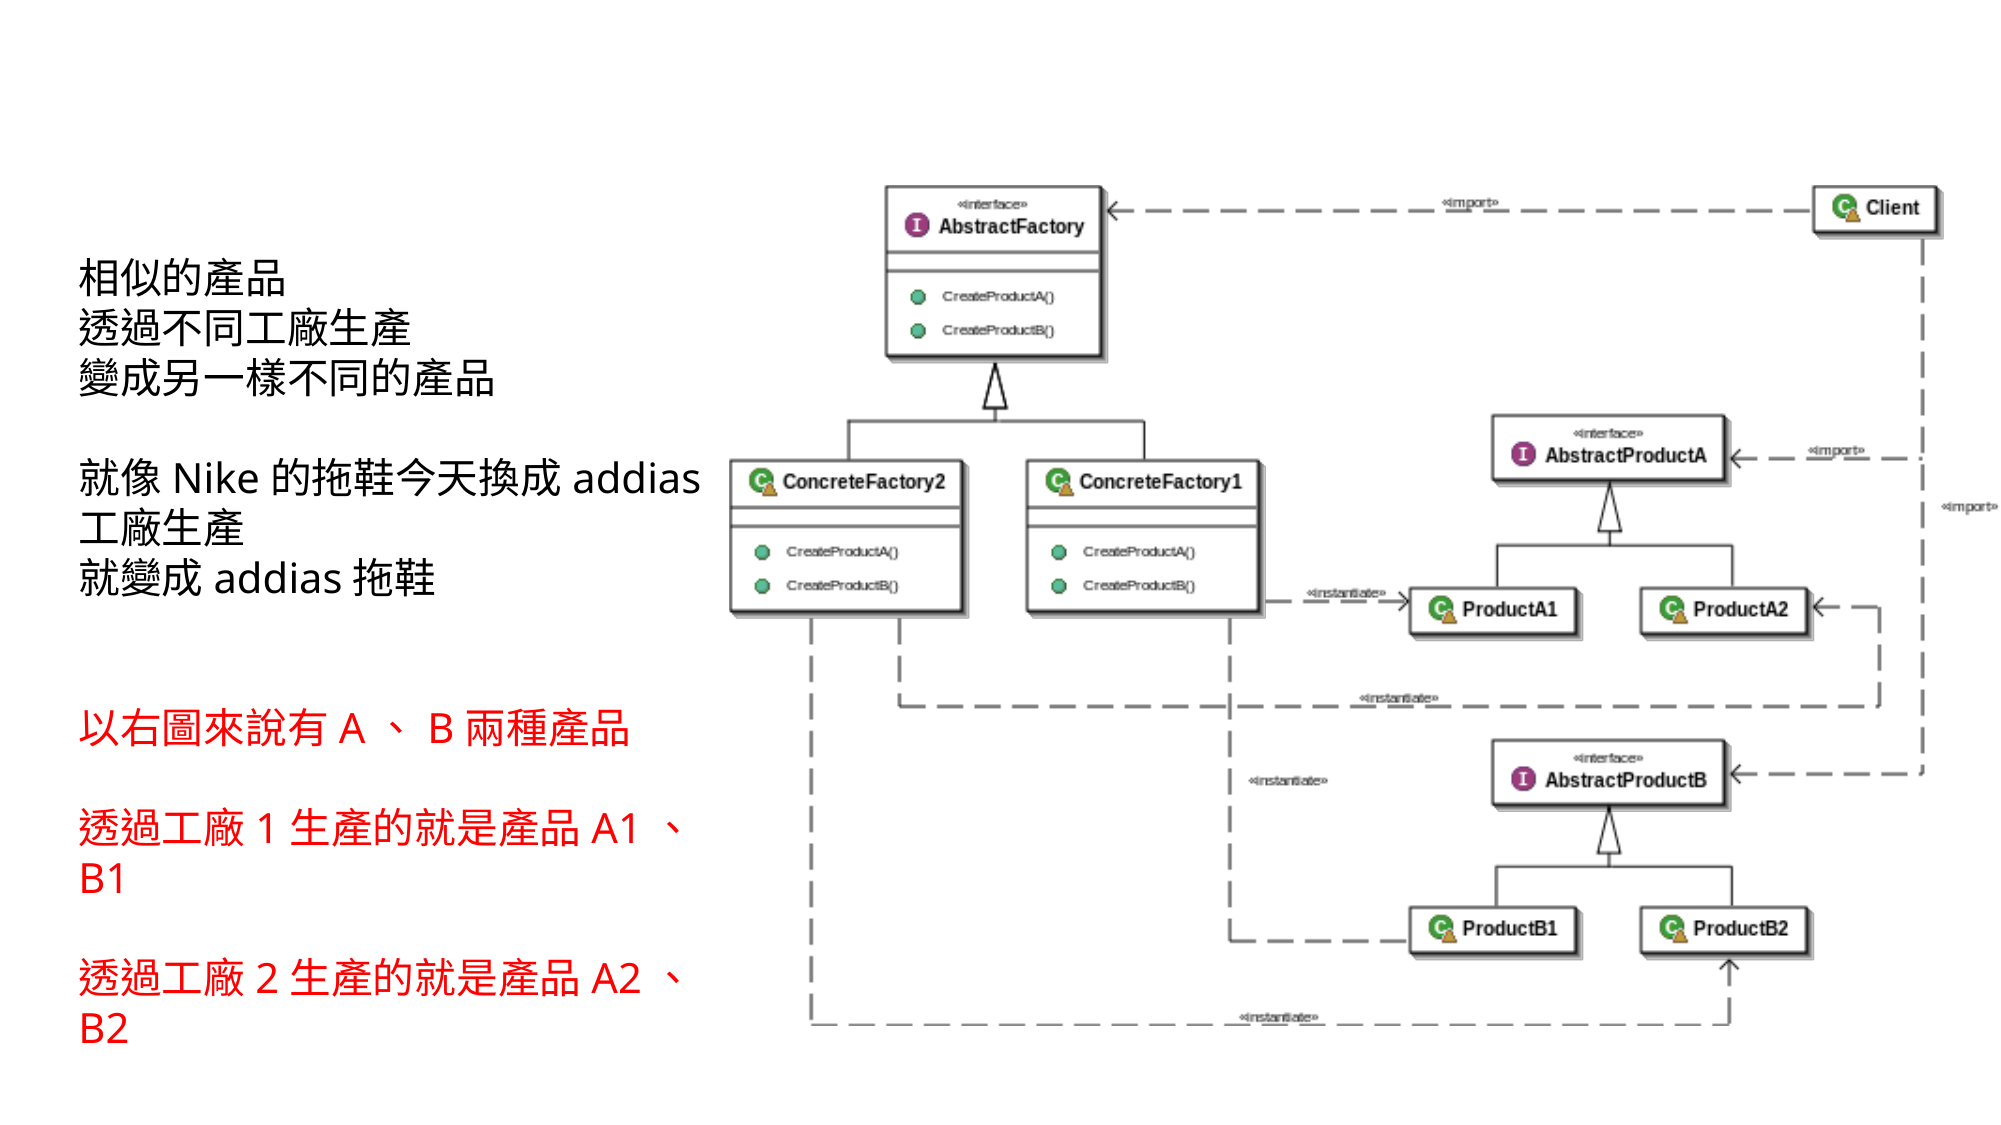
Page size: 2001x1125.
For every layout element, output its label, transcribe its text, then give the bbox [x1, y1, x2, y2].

text_box 相似的產品 透過不同工廠生產 變成另一樣不同的產品 就像Nike的拖鞋今天換成addias工廠生產 就變成addias拖鞋 以右圖來說有A、B兩種產品 透過工廠1生產的就是產品A1、B1 透過工廠2生產的就是產品A2、B2 [63, 244, 730, 1060]
picture [729, 185, 2000, 1026]
